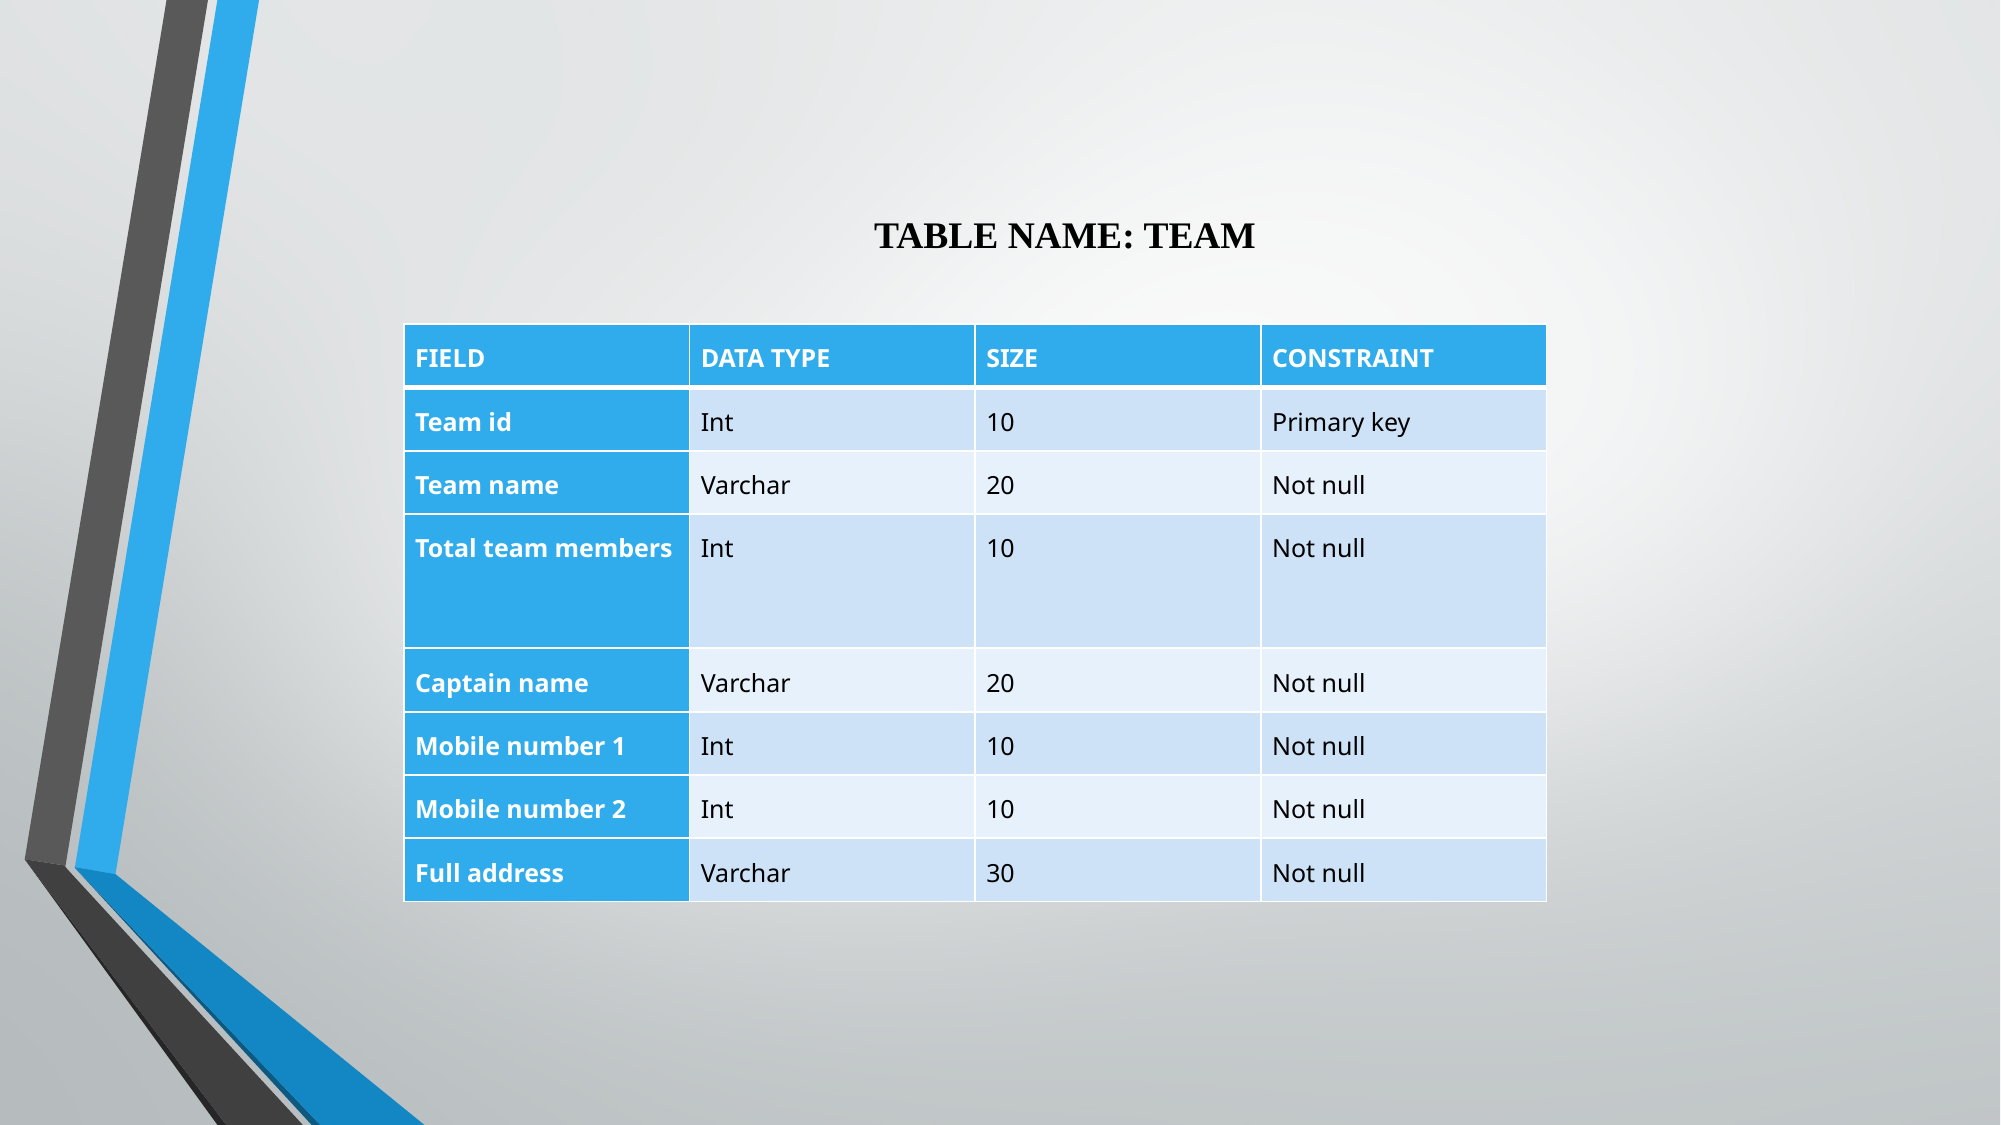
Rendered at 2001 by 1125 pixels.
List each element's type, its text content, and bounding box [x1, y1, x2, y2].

table_header SIZE [976, 325, 1260, 385]
table_cell Varchar [690, 649, 974, 711]
table_cell Full address [405, 839, 689, 901]
table_cell Not null [1262, 452, 1546, 513]
table_cell Team name [405, 452, 689, 513]
table_cell Not null [1262, 649, 1546, 711]
table_header FIELD [405, 325, 689, 385]
table_cell Int [690, 713, 974, 774]
table_cell 10 [976, 390, 1260, 450]
table_cell Varchar [690, 452, 974, 513]
table_cell 10 [976, 515, 1260, 647]
table_cell Mobile number 2 [405, 776, 689, 837]
table_cell Primary key [1262, 390, 1546, 450]
table_cell 20 [976, 452, 1260, 513]
table_cell Not null [1262, 776, 1546, 837]
table_cell Varchar [690, 839, 974, 901]
table_cell 10 [976, 776, 1260, 837]
table_cell Mobile number 1 [405, 713, 689, 774]
table_header DATA TYPE [690, 325, 974, 385]
table_cell Captain name [405, 649, 689, 711]
title TABLE NAME: TEAM [243, 112, 1887, 400]
table_cell Int [690, 776, 974, 837]
table_cell 30 [976, 839, 1260, 901]
table_cell Total team members [405, 515, 689, 647]
table_cell Int [690, 390, 974, 450]
table_cell Team id [405, 390, 689, 450]
table_cell 10 [976, 713, 1260, 774]
table_cell Not null [1262, 713, 1546, 774]
table_cell Int [690, 515, 974, 647]
table_cell Not null [1262, 515, 1546, 647]
table_cell Not null [1262, 839, 1546, 901]
table_cell 20 [976, 649, 1260, 711]
table_header CONSTRAINT [1262, 325, 1546, 385]
